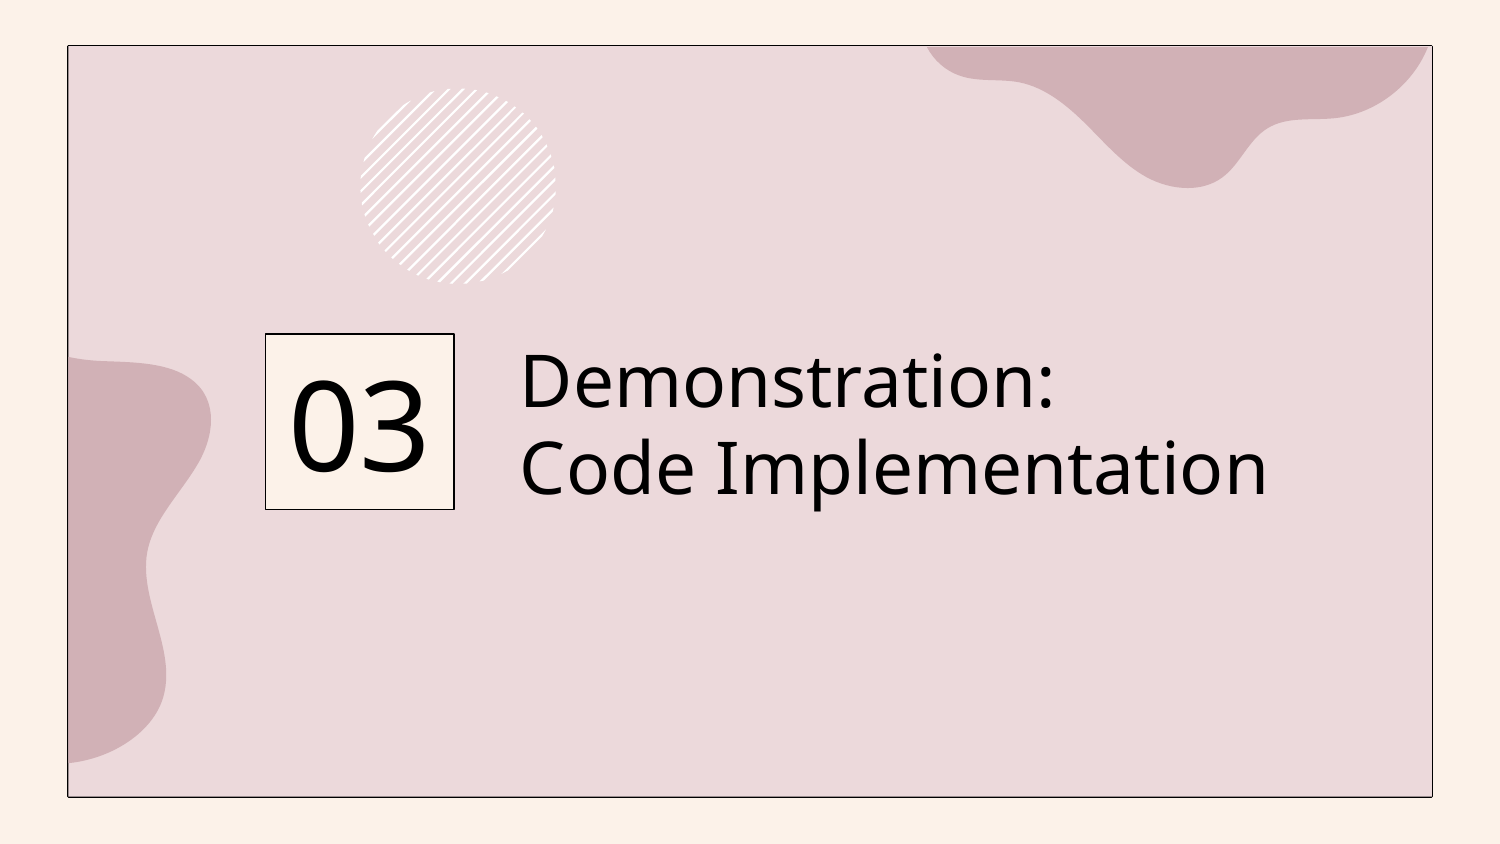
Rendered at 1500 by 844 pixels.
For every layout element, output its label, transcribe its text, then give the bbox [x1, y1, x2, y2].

title Demonstration: Code Implementation [504, 304, 1371, 540]
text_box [360, 88, 557, 285]
title 03 [265, 333, 455, 510]
